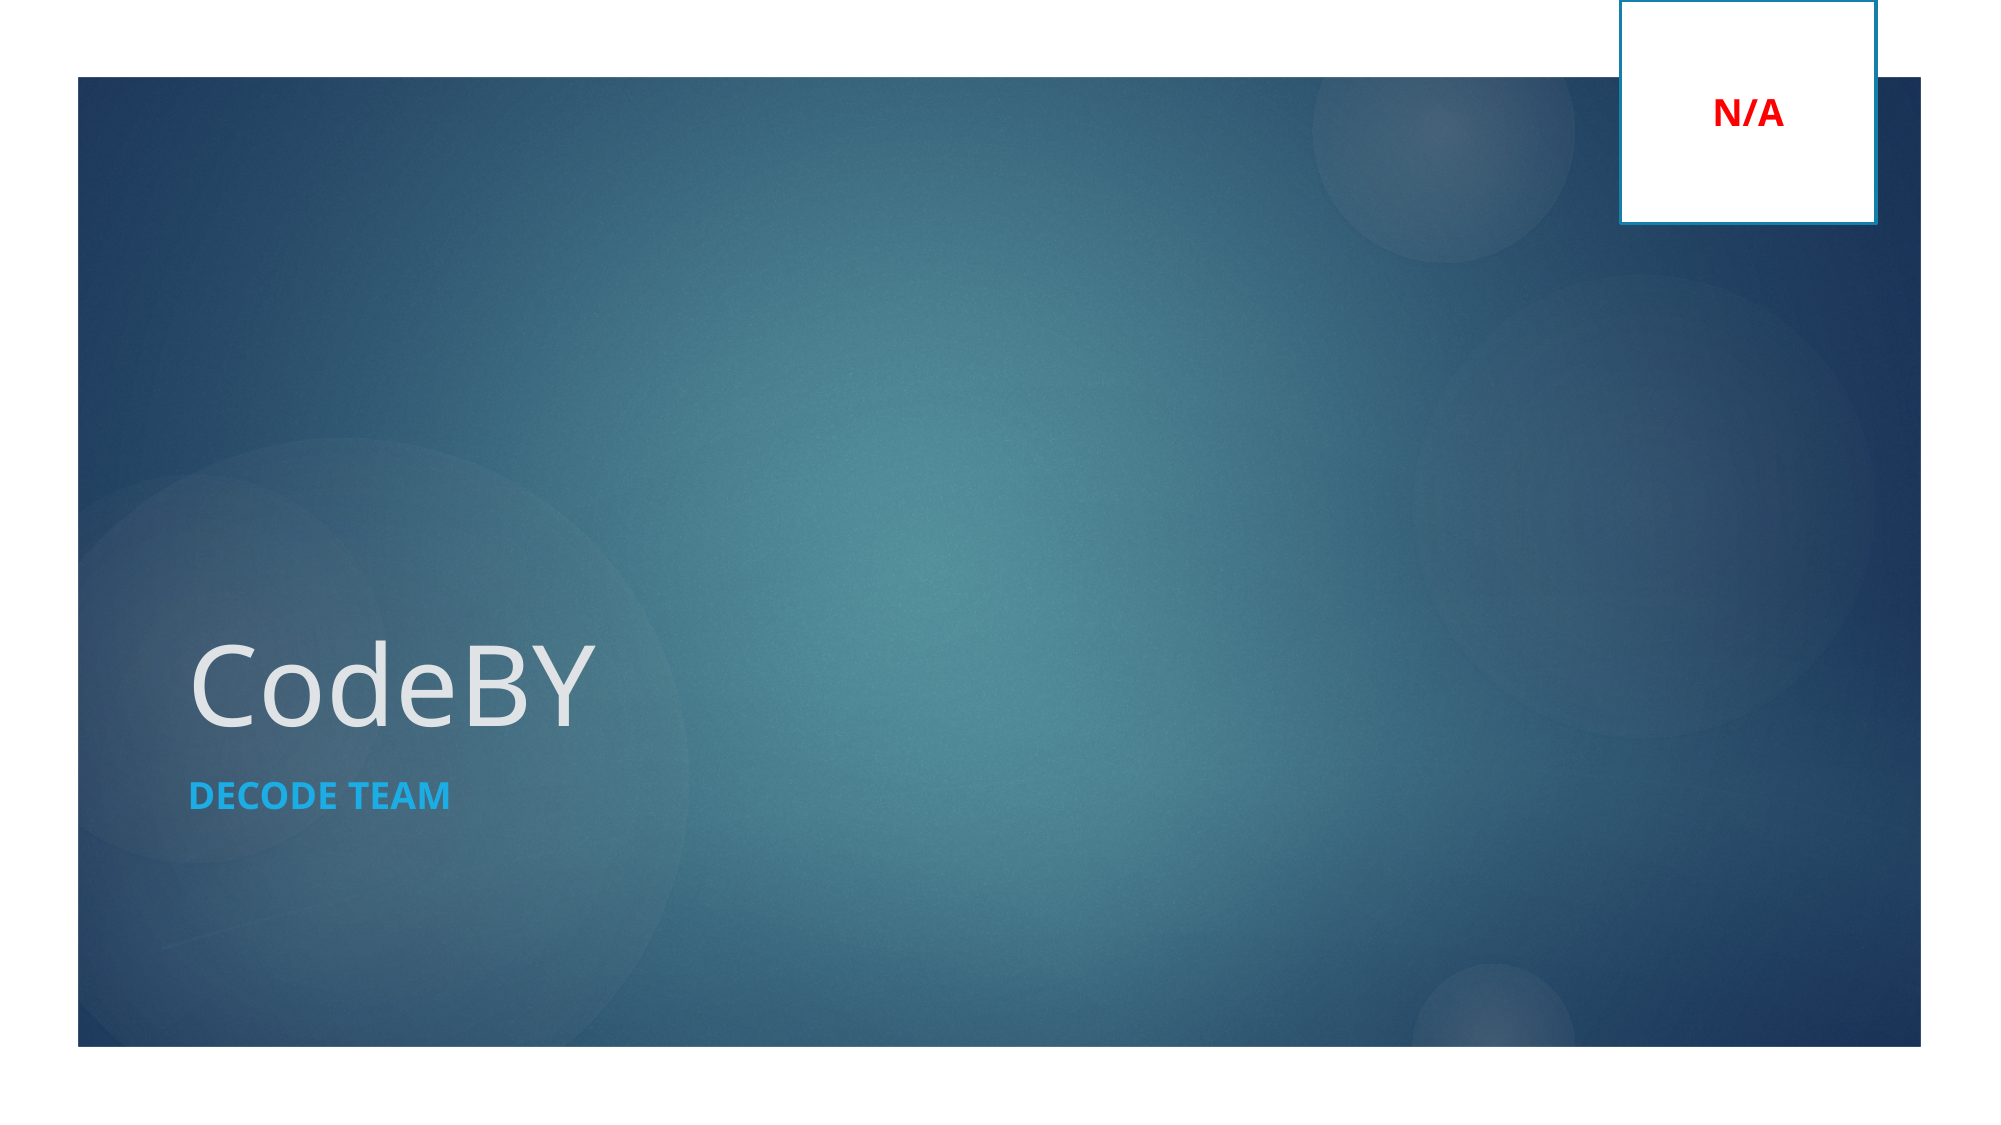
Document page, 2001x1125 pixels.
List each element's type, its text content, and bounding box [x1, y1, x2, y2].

text_box N/A [1619, 0, 1878, 225]
title CodeBY [172, 317, 1621, 757]
subtitle Decode TEAM [172, 764, 1621, 906]
